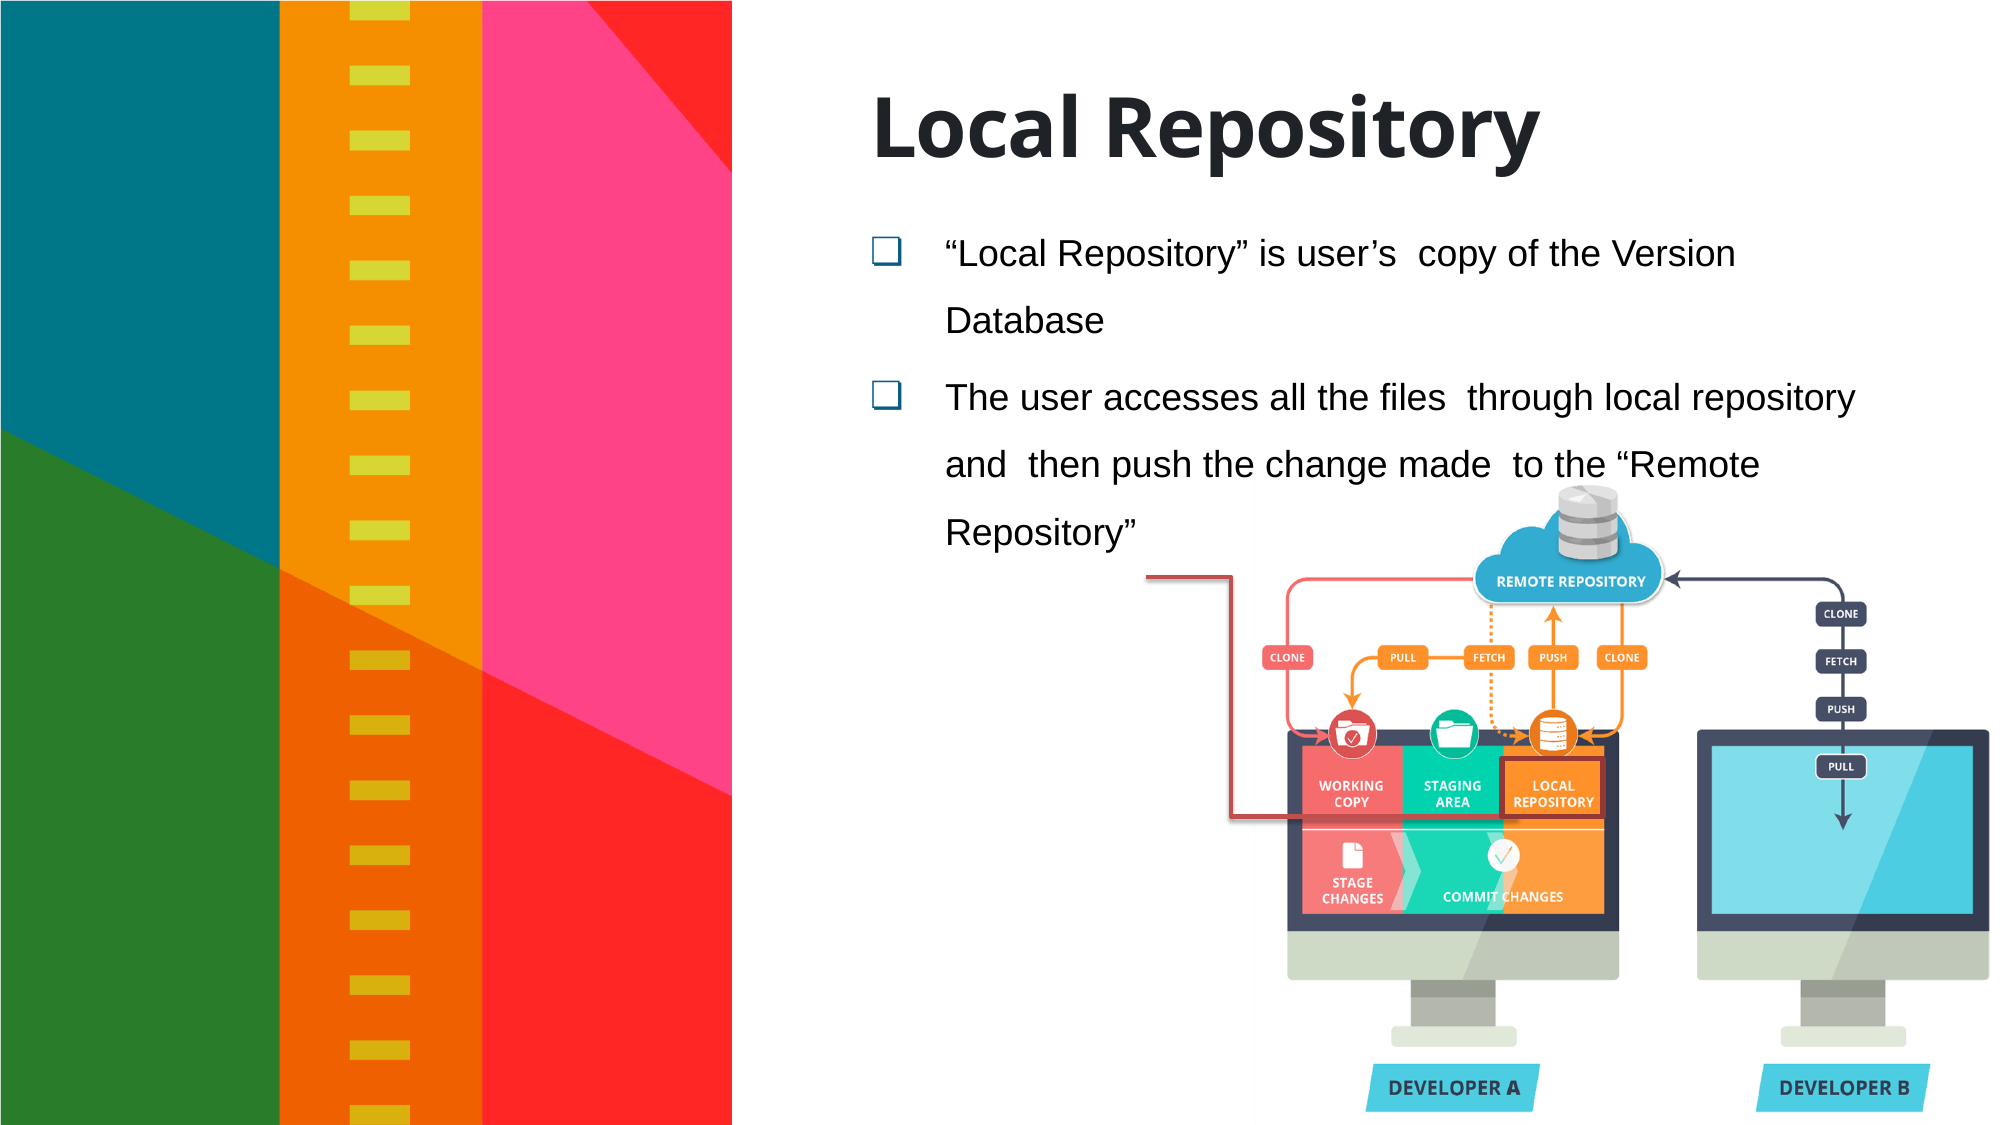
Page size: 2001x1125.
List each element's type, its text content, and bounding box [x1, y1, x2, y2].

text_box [1139, 470, 2000, 1125]
title Local Repository [852, 67, 1916, 198]
list “Local Repository” is user’s copy of the Version Database The user accesses all the files through local repository and then push the change made to the “Remote Repository” [852, 198, 1916, 798]
picture [1, 2, 732, 1125]
